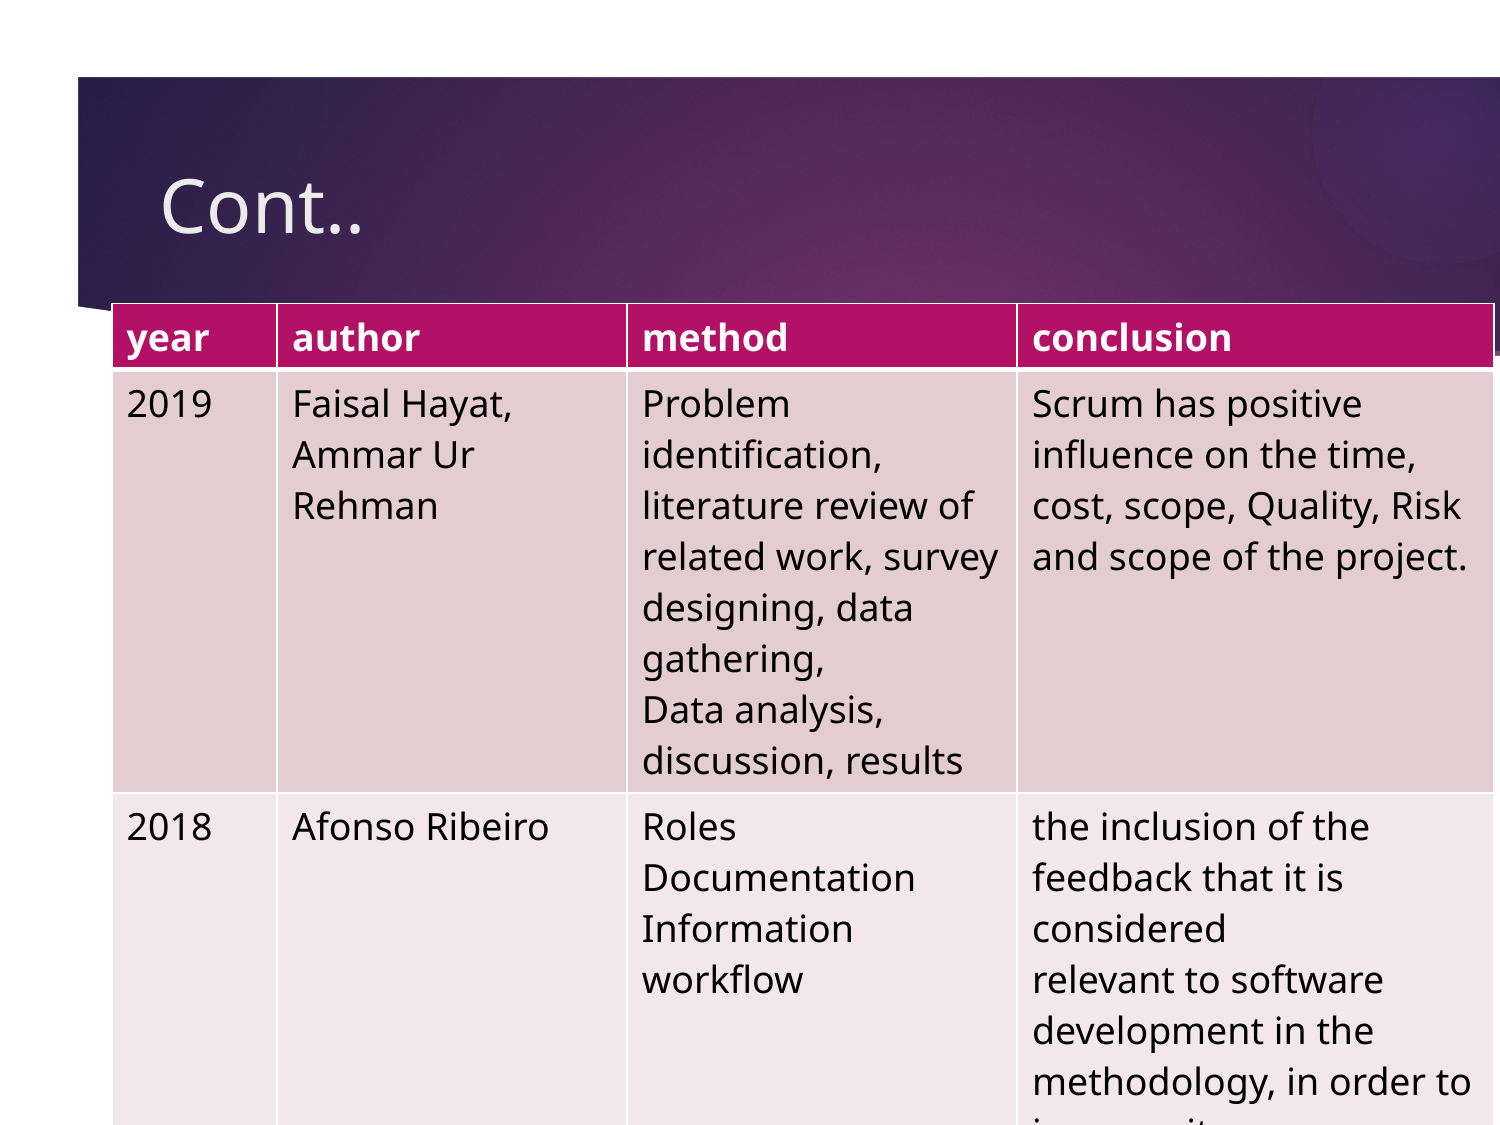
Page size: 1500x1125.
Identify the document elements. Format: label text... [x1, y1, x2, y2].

table_cell Roles Documentation Information workflow [628, 794, 1016, 1125]
table_header year [113, 304, 276, 367]
table_header author [278, 304, 626, 367]
table_cell the inclusion of the feedback that it is considered relevant to software development in the methodology, in order to improve it. [1018, 794, 1493, 1125]
table_header conclusion [1018, 304, 1493, 367]
table_header method [628, 304, 1016, 367]
table_cell 2018 [113, 794, 276, 1125]
table_cell Scrum has positive influence on the time, cost, scope, Quality, Risk and scope of the project. [1018, 372, 1493, 792]
table_cell 2019 [113, 372, 276, 792]
table_cell Problem identification, literature review of related work, survey designing, data gathering, Data analysis, discussion, results [628, 372, 1016, 792]
table_cell Faisal Hayat, Ammar Ur Rehman [278, 372, 626, 792]
title Cont.. [144, 127, 1495, 279]
table_cell Afonso Ribeiro [278, 794, 626, 1125]
